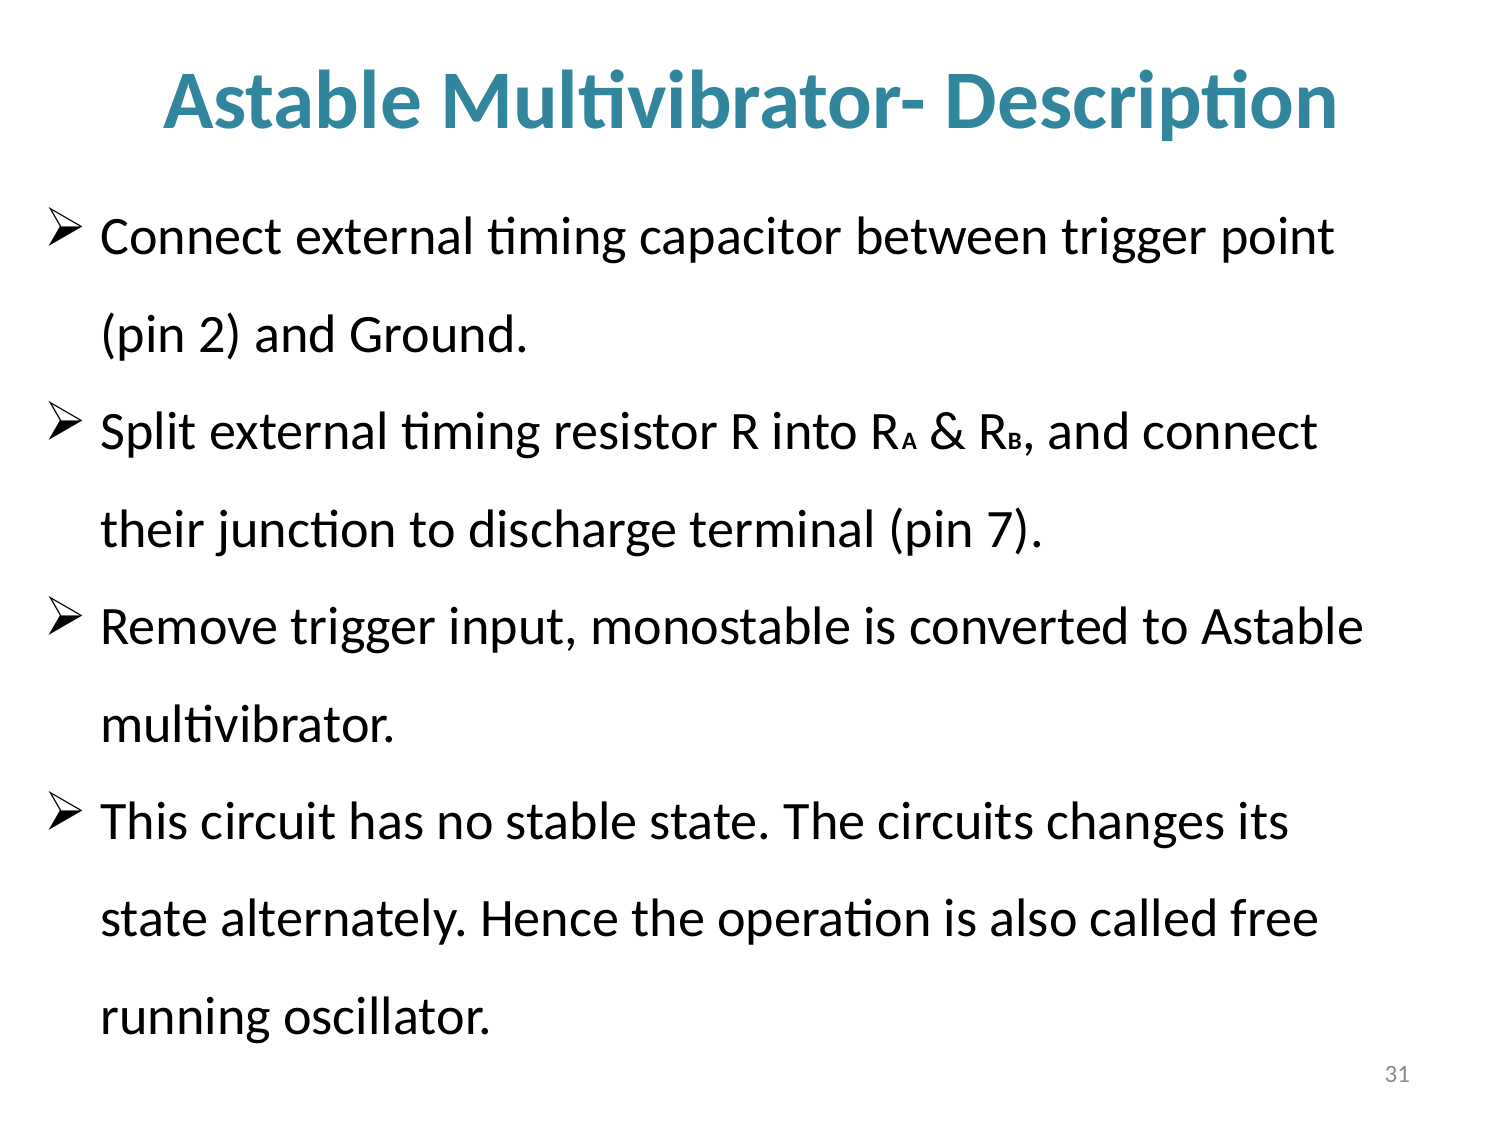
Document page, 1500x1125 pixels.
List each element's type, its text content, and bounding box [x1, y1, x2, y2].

text_box Connect external timing capacitor between trigger point (pin 2) and Ground. Split external timing resistor R into RA & RB, and connect their junction to discharge terminal (pin 7). Remove trigger input, monostable is converted to Astable multivibrator. This circuit has no stable state. The circuits changes its state alternately. Hence the operation is also called free running oscillator. [29, 160, 1424, 1125]
title Astable Multivibrator- Description [76, 19, 1427, 171]
